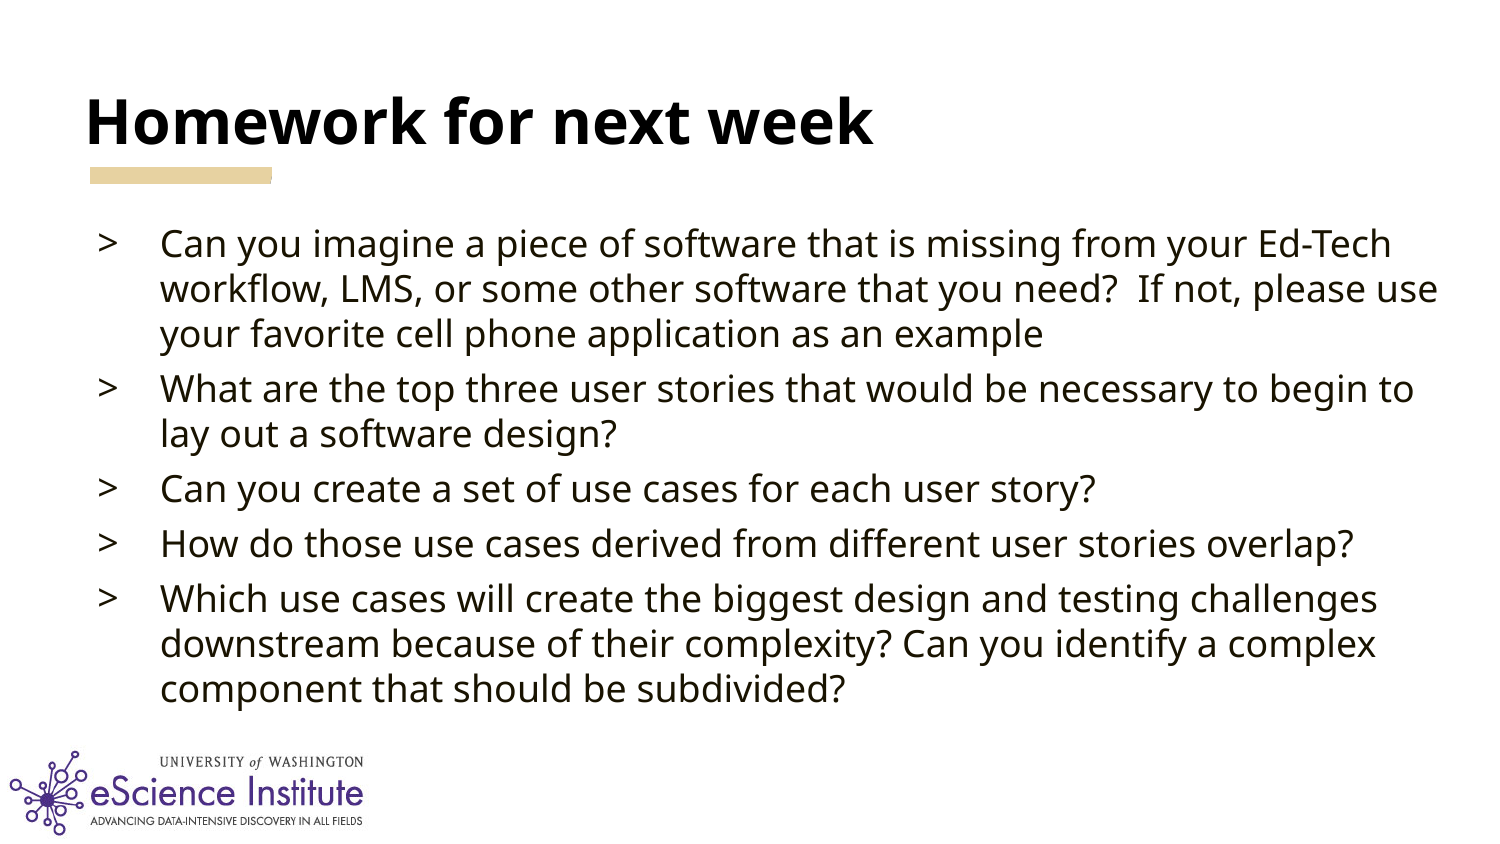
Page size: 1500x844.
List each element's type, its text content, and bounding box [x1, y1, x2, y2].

title Homework for next week [73, 76, 1419, 168]
picture [90, 168, 272, 184]
picture [0, 740, 393, 844]
list Can you imagine a piece of software that is missing from your Ed-Tech workflow, LMS, or some other software that you need? If not, please use your favorite cell phone application as an example What are the top three user stories that would be necessary to begin to lay out a software design? Can you create a set of use cases for each user story? How do those use cases derived from different user stories overlap? Which use cases will create the biggest design and testing challenges downstream because of their complexity? Can you identify a complex component that should be subdivided? [73, 214, 1479, 683]
